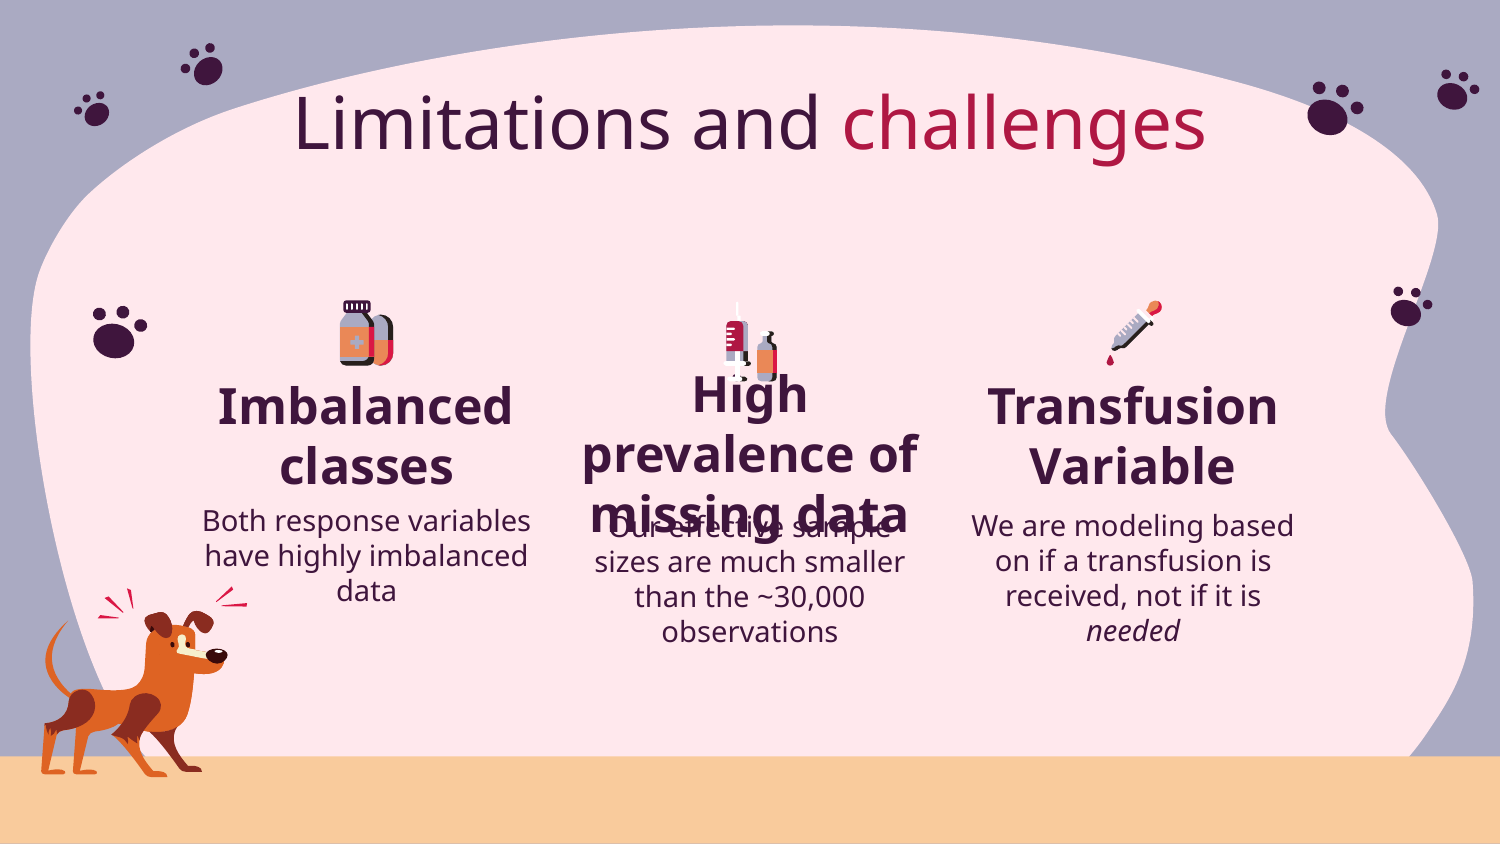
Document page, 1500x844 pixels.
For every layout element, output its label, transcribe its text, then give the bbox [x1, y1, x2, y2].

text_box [182, 44, 226, 86]
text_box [15, 586, 249, 778]
subtitle We are modeling based on if a transfusion is received, not if it is needed [941, 499, 1325, 691]
subtitle Our effective sample sizes are much smaller than the ~30,000 observations [558, 516, 941, 641]
subtitle Transfusion Variable [941, 387, 1325, 482]
subtitle Imbalanced classes [175, 387, 559, 482]
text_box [722, 301, 777, 382]
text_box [339, 300, 394, 367]
subtitle High prevalence of missing data [558, 405, 942, 500]
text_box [1304, 82, 1361, 137]
subtitle Both response variables have highly imbalanced data [175, 482, 559, 637]
title Limitations and challenges [118, 72, 1382, 167]
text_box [1435, 69, 1478, 111]
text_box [1106, 300, 1163, 366]
